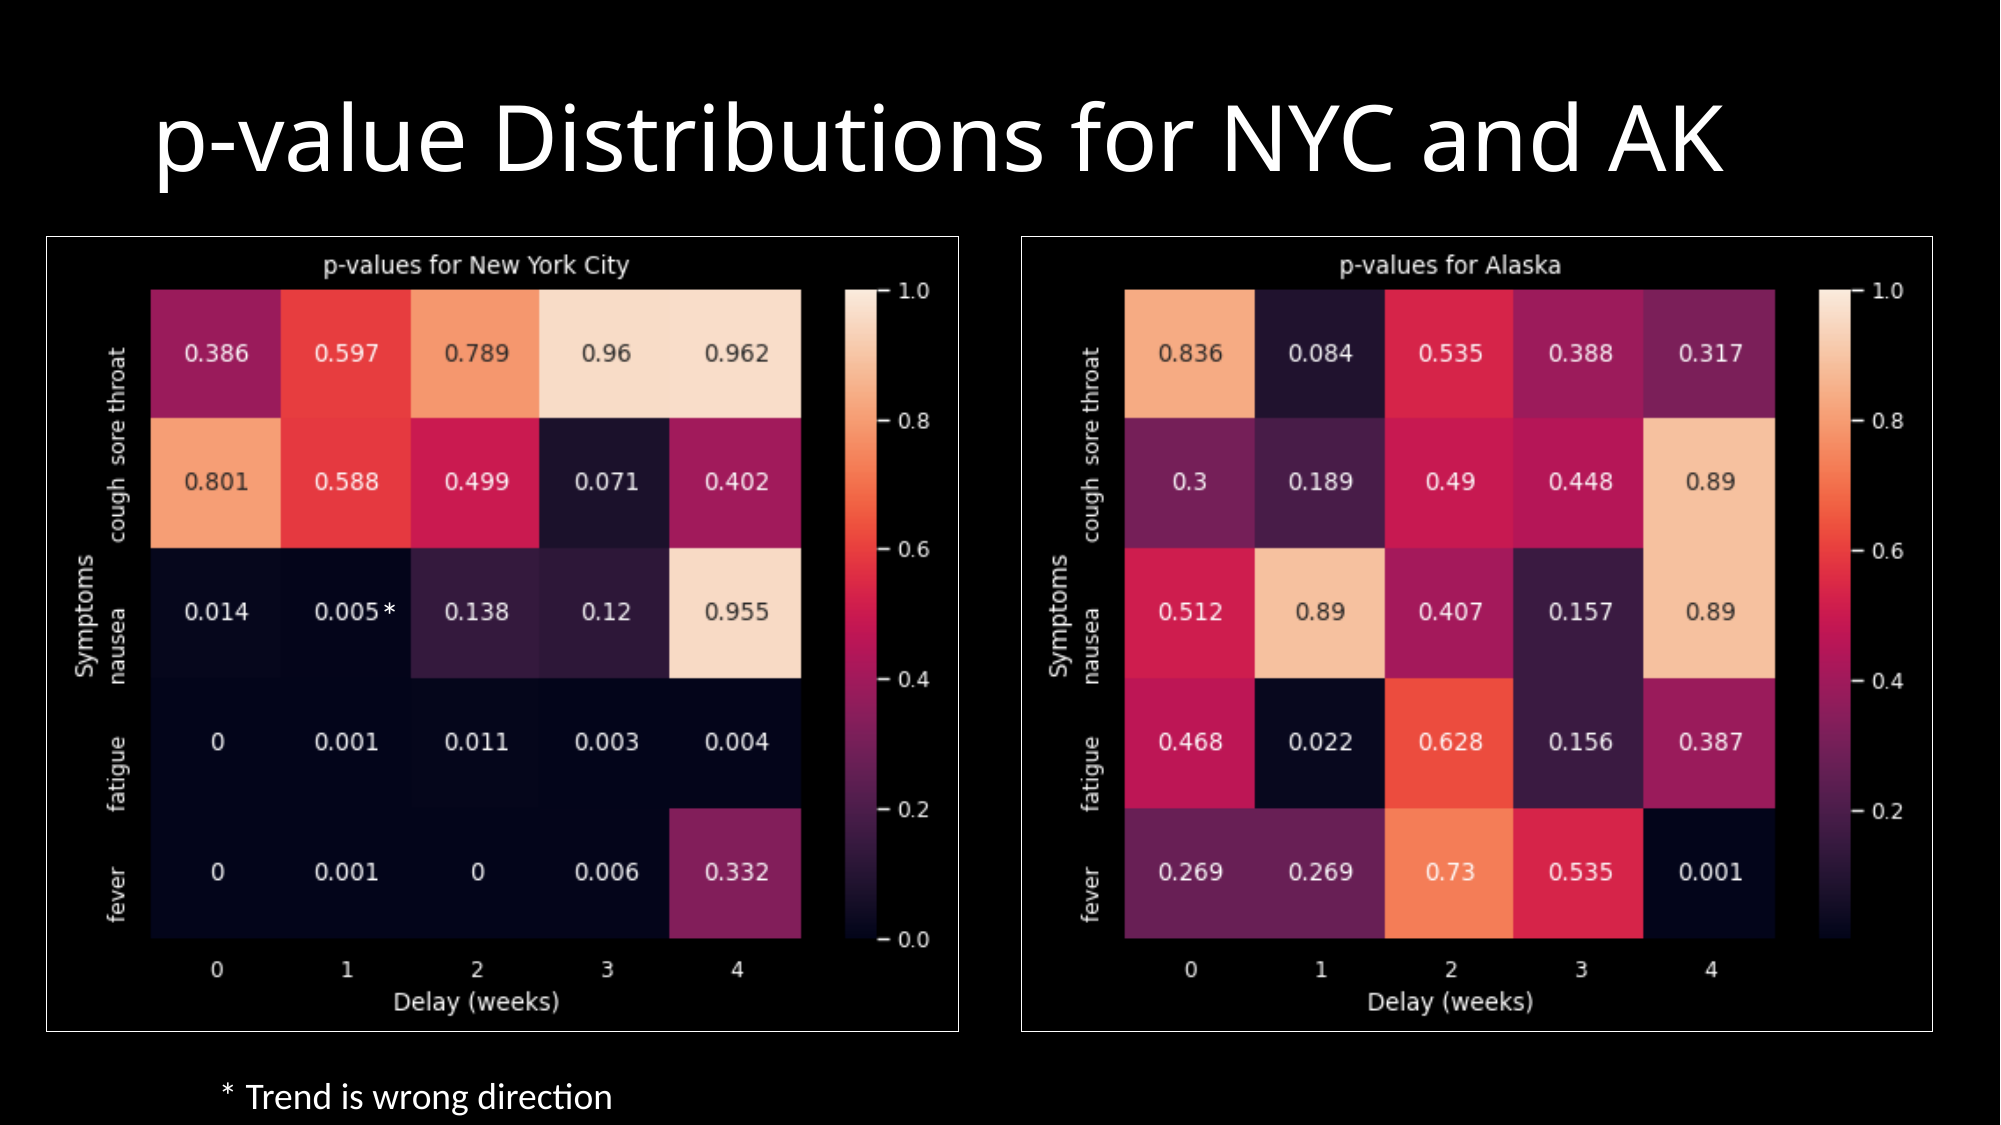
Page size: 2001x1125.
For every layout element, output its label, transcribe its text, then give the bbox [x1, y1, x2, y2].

picture [46, 236, 959, 1032]
text_box * Trend is wrong direction [203, 1064, 817, 1125]
picture [1021, 236, 1933, 1032]
title p-value Distributions for NYC and AK [137, 33, 1863, 251]
